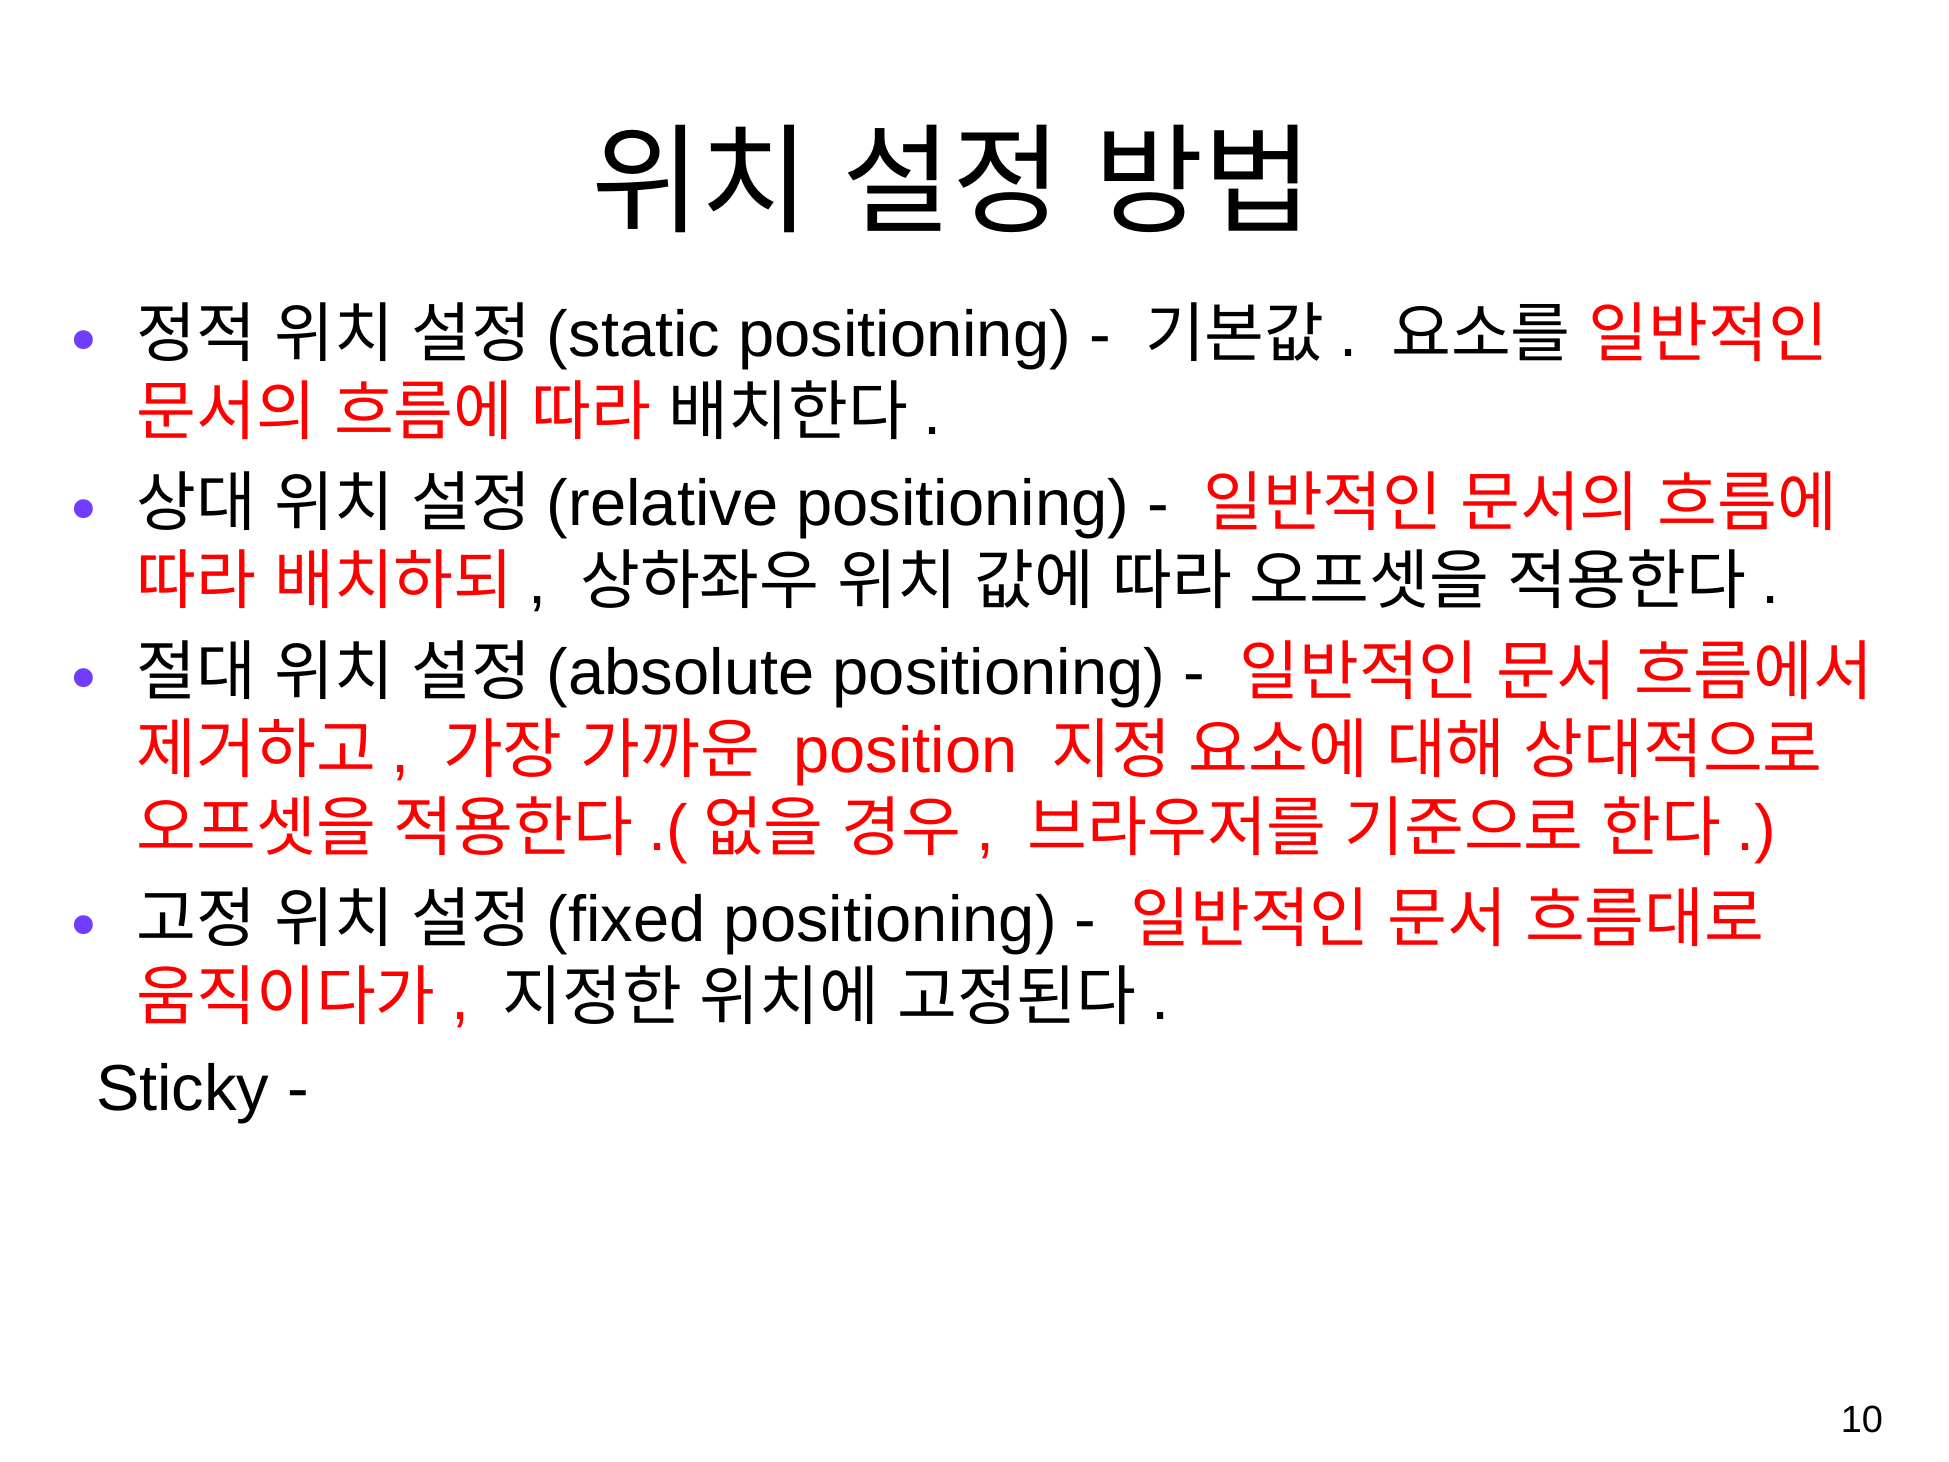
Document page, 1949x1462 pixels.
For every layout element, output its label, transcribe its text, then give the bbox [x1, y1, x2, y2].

list 정적 위치 설정(static positioning) - 기본값. 요소를 일반적인 문서의 흐름에 따라 배치한다. 상대 위치 설정(relative positioning) - 일반적인 문서의 흐름에 따라 배치하되, 상하좌우 위치 값에 따라 오프셋을 적용한다. 절대 위치 설정(absolute positioning) - 일반적인 문서 흐름에서 제거하고, 가장 가까운 position 지정 요소에 대해 상대적으로 오프셋을 적용한다.(없을 경우, 브라우저를 기준으로 한다.) 고정 위치 설정(fixed positioning) - 일반적인 문서 흐름대로 움직이다가, 지정한 위치에 고정된다. Sticky - [48, 284, 1897, 1343]
title 위치 설정 방법 [156, 92, 1749, 255]
slide_number 10 [1496, 1372, 1899, 1462]
